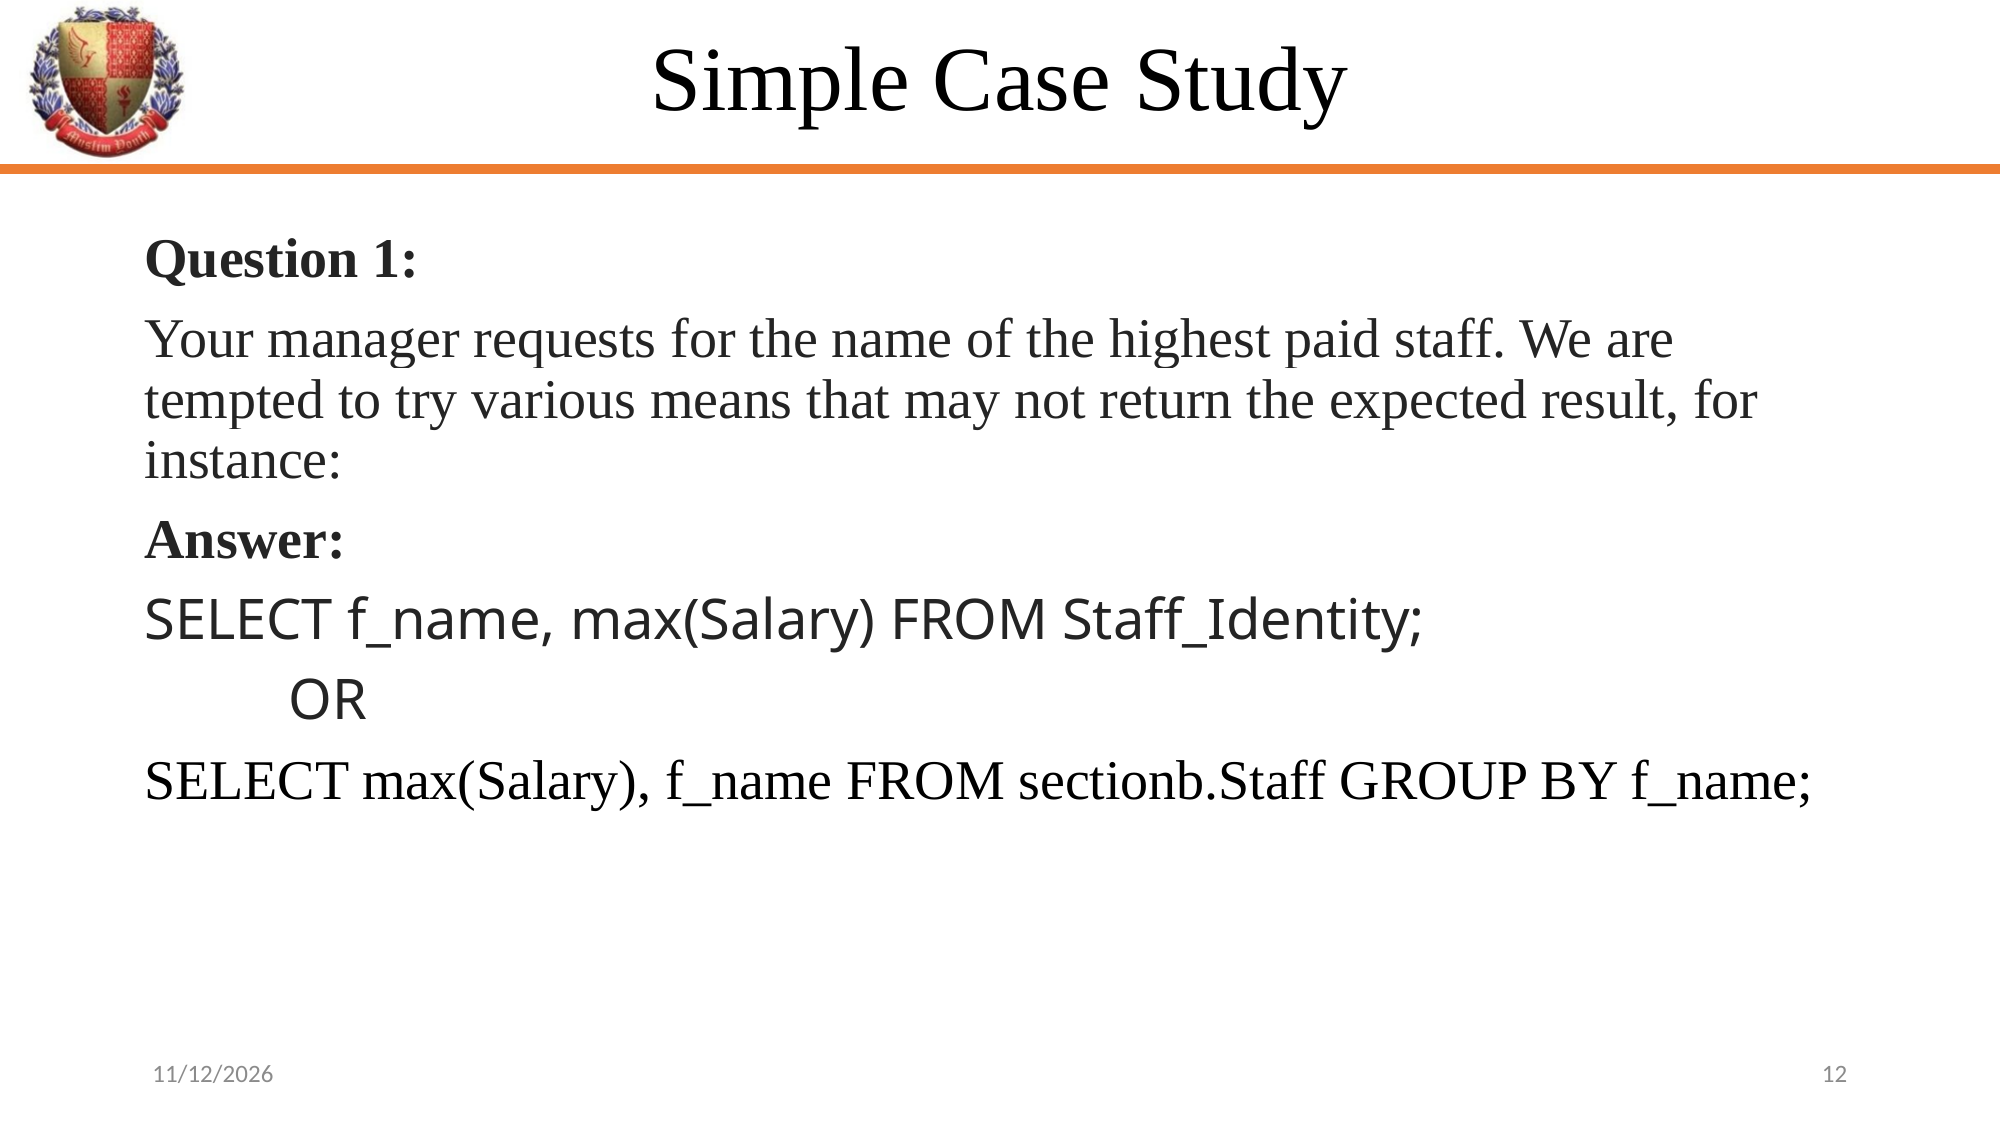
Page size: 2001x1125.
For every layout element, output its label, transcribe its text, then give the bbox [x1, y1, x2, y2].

picture [19, 0, 192, 164]
title Simple Case Study [137, 0, 1863, 163]
list Question 1: Your manager requests for the name of the highest paid staff. We are tempted to try various means that may not return the expected result, for instance: Answer: SELECT f_name, max(Salary) FROM Staff_Identity; OR SELECT max(Salary), f_name FROM sectionb.Staff GROUP BY f_name; [129, 222, 1843, 879]
slide_number 12 [1412, 1042, 1863, 1103]
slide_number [137, 1042, 588, 1103]
